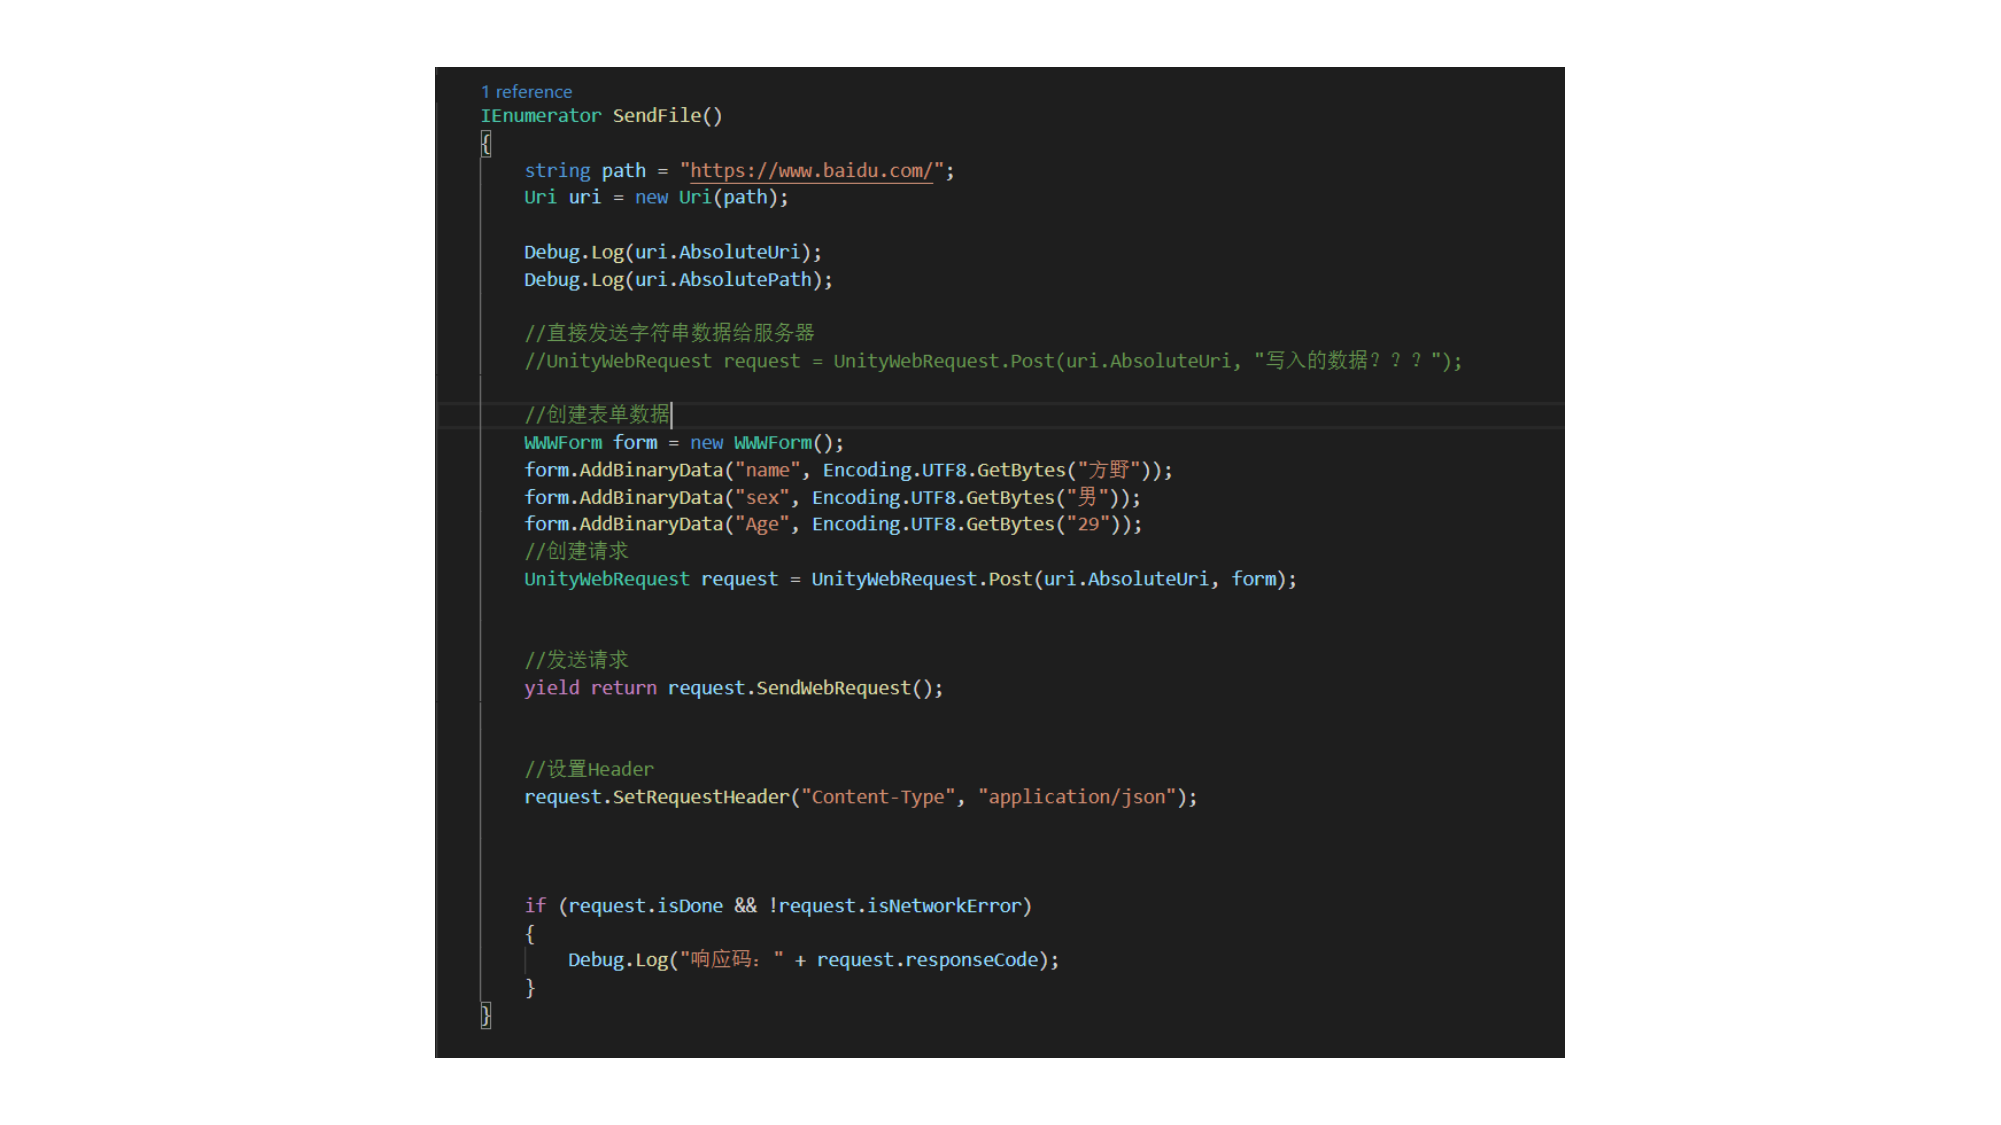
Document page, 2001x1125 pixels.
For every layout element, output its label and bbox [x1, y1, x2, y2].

list [435, 67, 1565, 1058]
